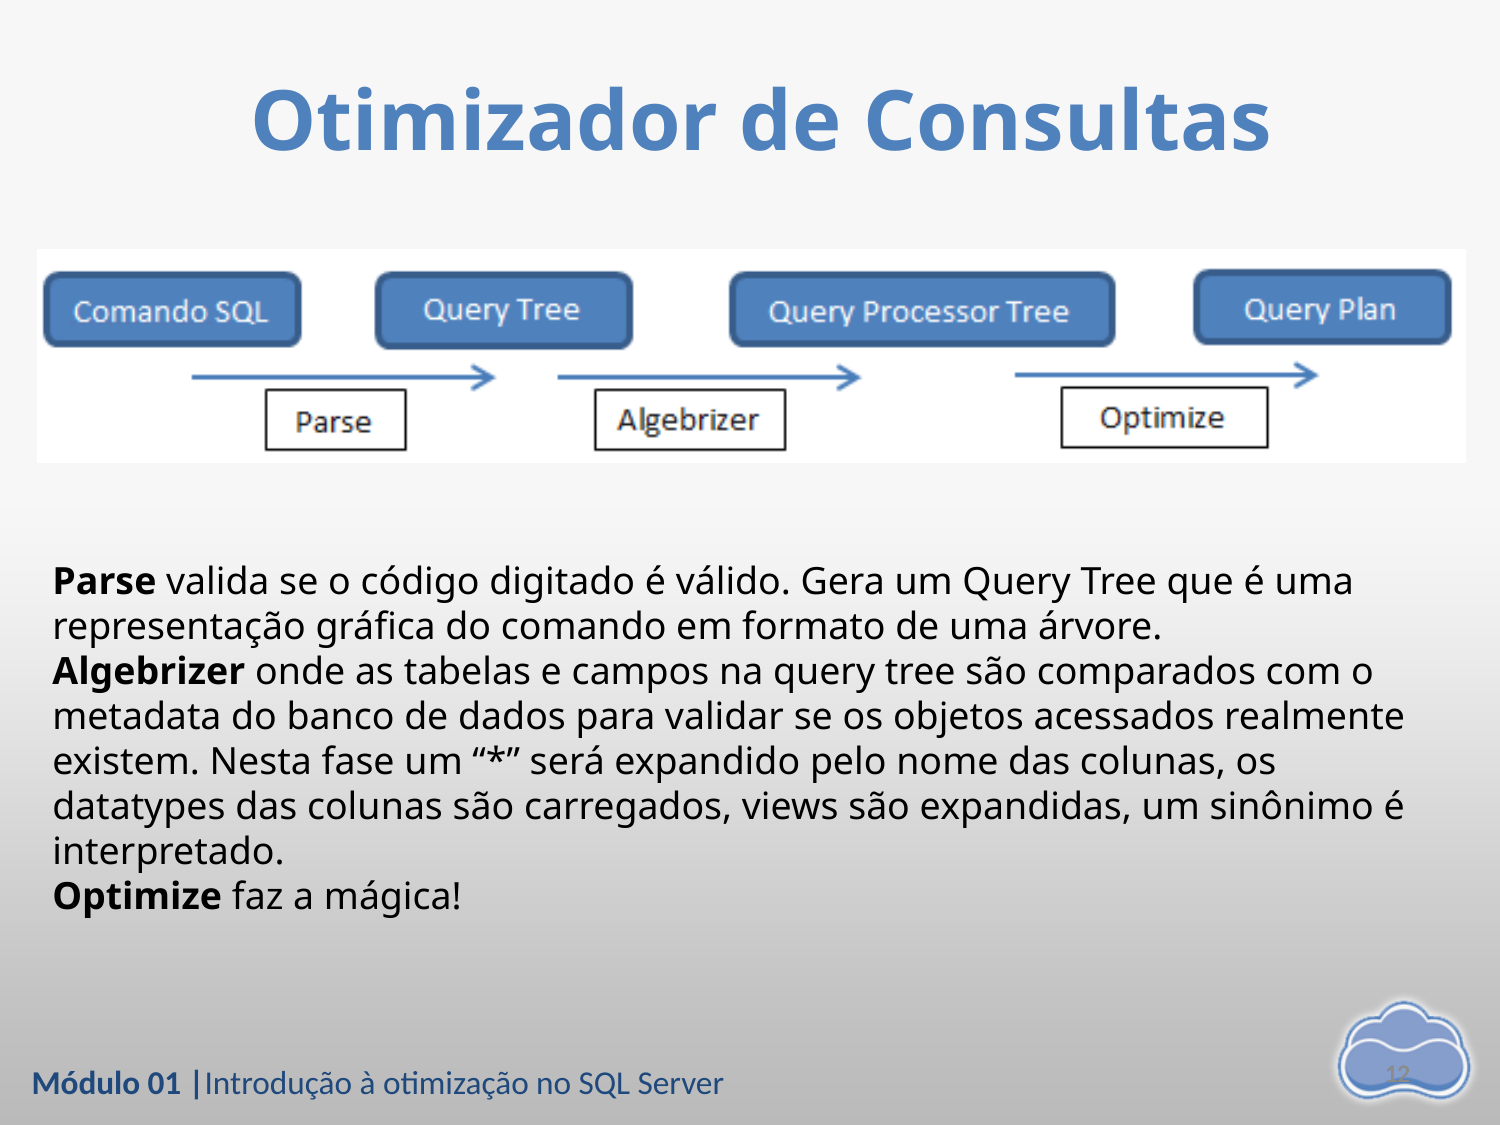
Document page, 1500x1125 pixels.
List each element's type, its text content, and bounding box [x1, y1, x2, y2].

picture [0, 0, 1500, 1125]
text_box Parse valida se o código digitado é válido. Gera um Query Tree que é uma representação gráfica do comando em formato de uma árvore. Algebrizer onde as tabelas e campos na query tree são comparados com o metadata do banco de dados para validar se os objetos acessados realmente existem. Nesta fase um “*” será expandido pelo nome das colunas, os datatypes das colunas são carregados, views são expandidas, um sinônimo é interpretado. Optimize faz a mágica! [37, 549, 1466, 925]
title Otimizador de Consultas [23, 58, 1500, 176]
text_box 12 [1074, 1042, 1425, 1103]
